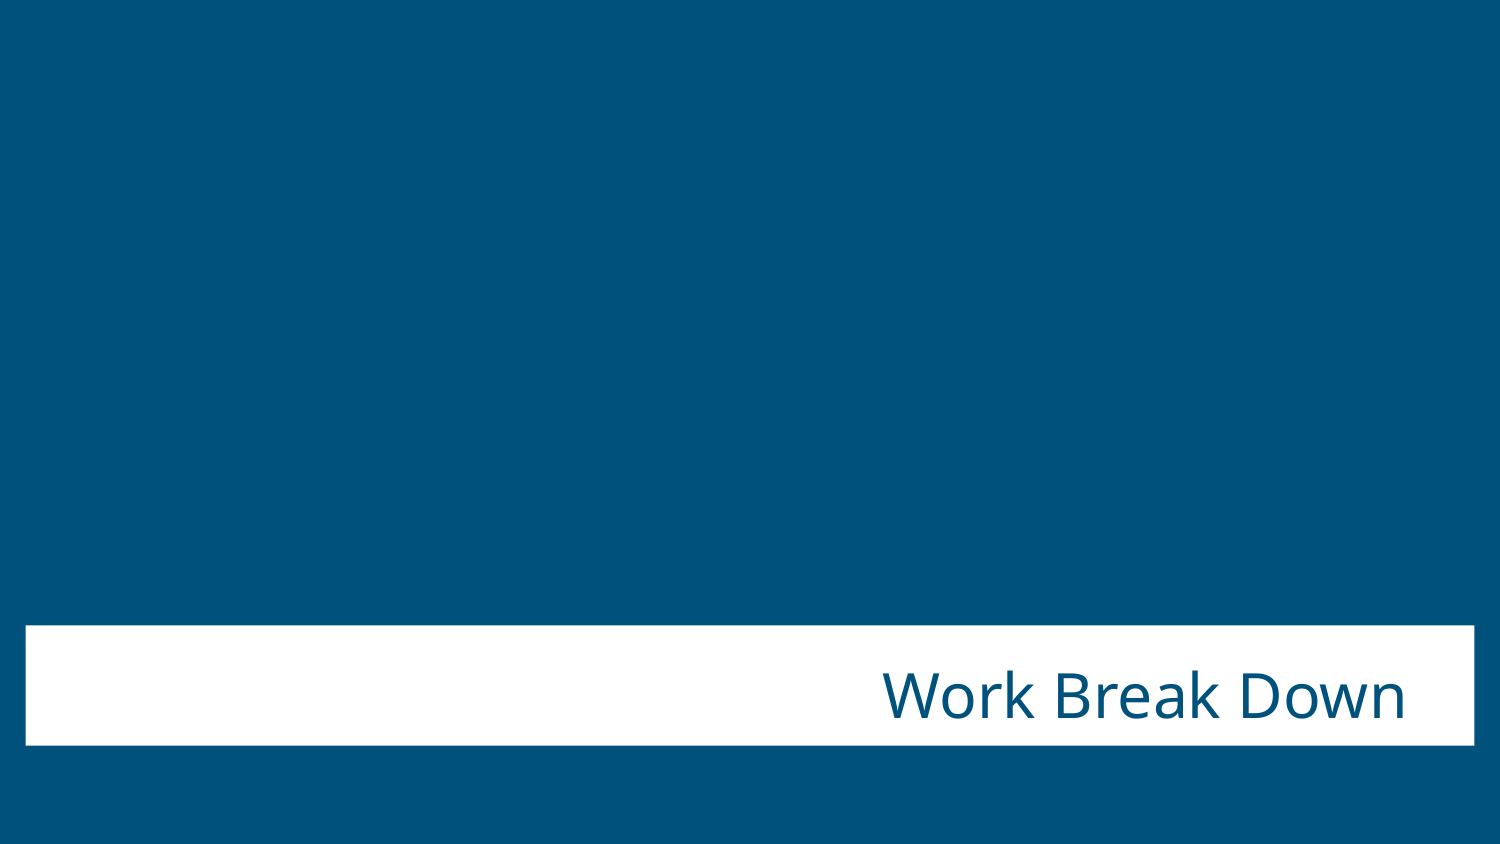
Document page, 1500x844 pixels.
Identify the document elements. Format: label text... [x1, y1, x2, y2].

title Work Break Down [25, 625, 1424, 746]
text_box [1424, 625, 1475, 746]
